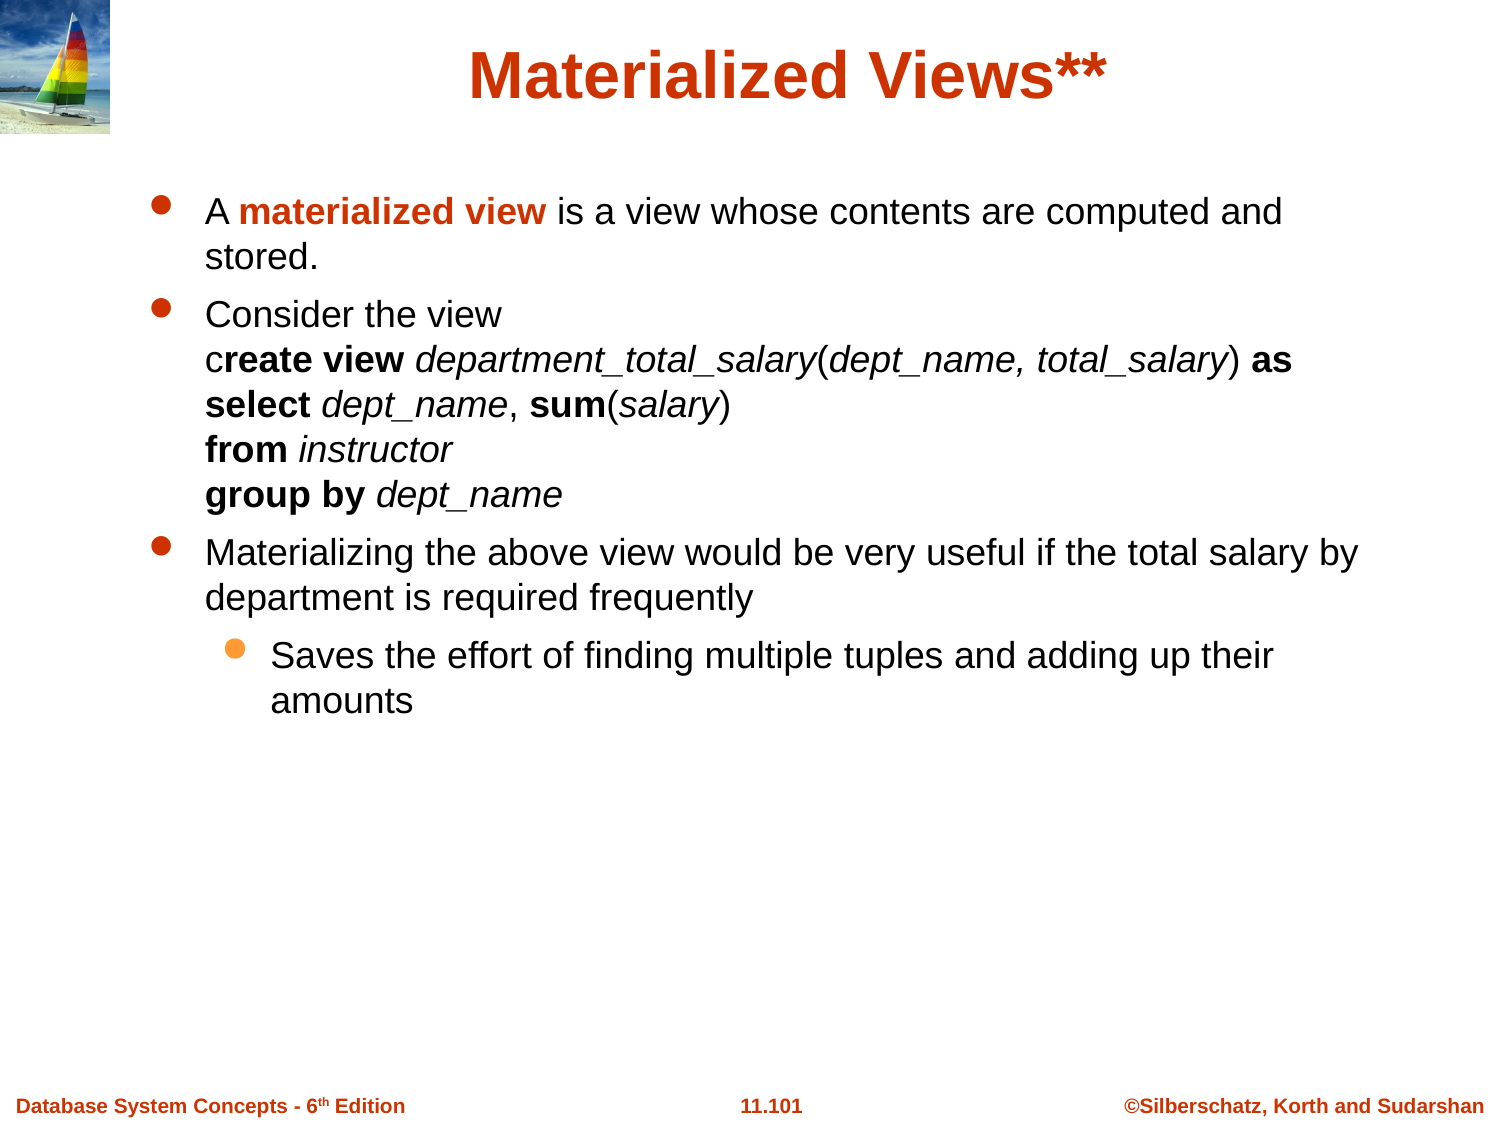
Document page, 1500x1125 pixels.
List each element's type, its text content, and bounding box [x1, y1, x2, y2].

list A materialized view is a view whose contents are computed and stored. Consider the view create view department_total_salary(dept_name, total_salary) as select dept_name, sum(salary) from instructor group by dept_name Materializing the above view would be very useful if the total salary by department is required frequently Saves the effort of finding multiple tuples and adding up their amounts [133, 179, 1391, 984]
title Materialized Views** [125, 18, 1452, 120]
picture [0, 0, 110, 134]
